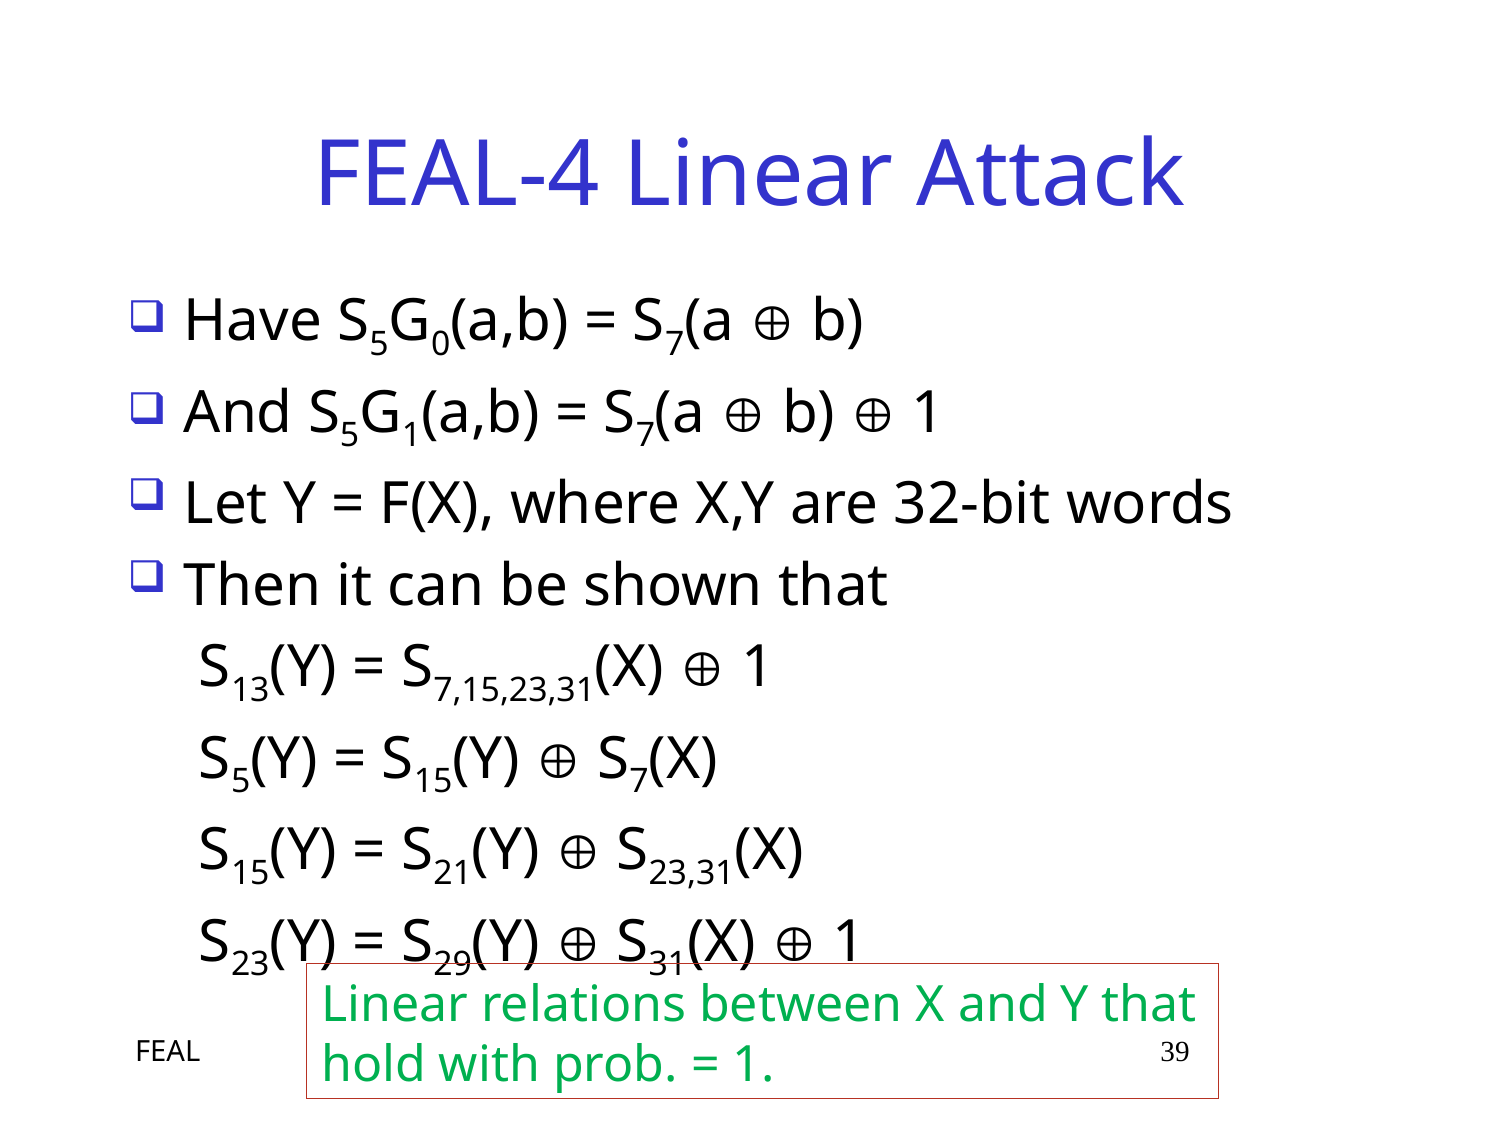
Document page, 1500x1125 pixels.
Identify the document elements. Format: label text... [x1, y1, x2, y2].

text_box Linear relations between X and Y that hold with prob. = 1. [306, 963, 1219, 1099]
footer FEAL 39 [112, 1024, 1401, 1101]
title FEAL-4 Linear Attack [112, 75, 1388, 263]
list Have S5G0(a,b) = S7(a  b) And S5G1(a,b) = S7(a  b)  1 Let Y = F(X), where X,Y are 32-bit words Then it can be shown that S13(Y) = S7,15,23,31(X)  1 S5(Y) = S15(Y)  S7(X) S15(Y) = S21(Y)  S23,31(X) S23(Y) = S29(Y)  S31(X)  1 [112, 275, 1413, 1000]
